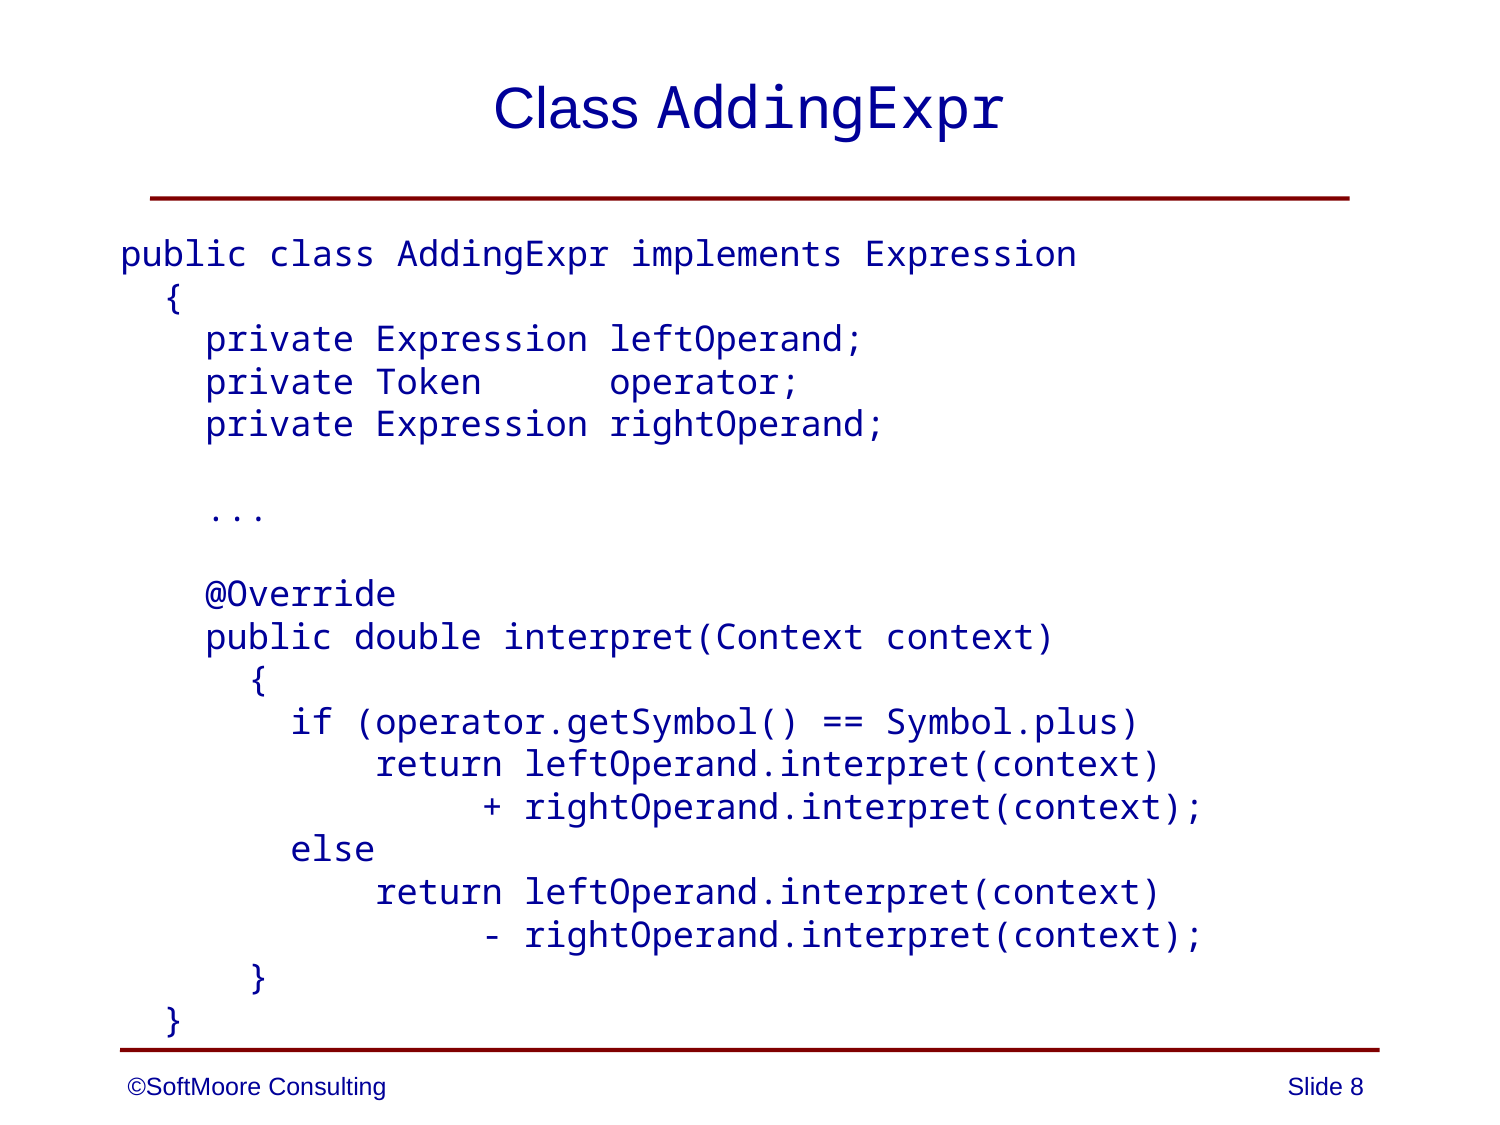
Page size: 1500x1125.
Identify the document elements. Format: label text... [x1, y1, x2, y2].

title Class AddingExpr [134, 22, 1366, 188]
slide_number Slide 8 [1078, 1061, 1380, 1109]
footer ©SoftMoore Consulting [111, 1061, 563, 1109]
list public class AddingExpr implements Expression { private Expression leftOperand; private Token operator; private Expression rightOperand; ... @Override public double interpret(Context context) { if (operator.getSymbol() == Symbol.plus) return leftOperand.interpret(context) + rightOperand.interpret(context); else return leftOperand.interpret(context) - rightOperand.interpret(context); } } [74, 223, 1425, 1034]
